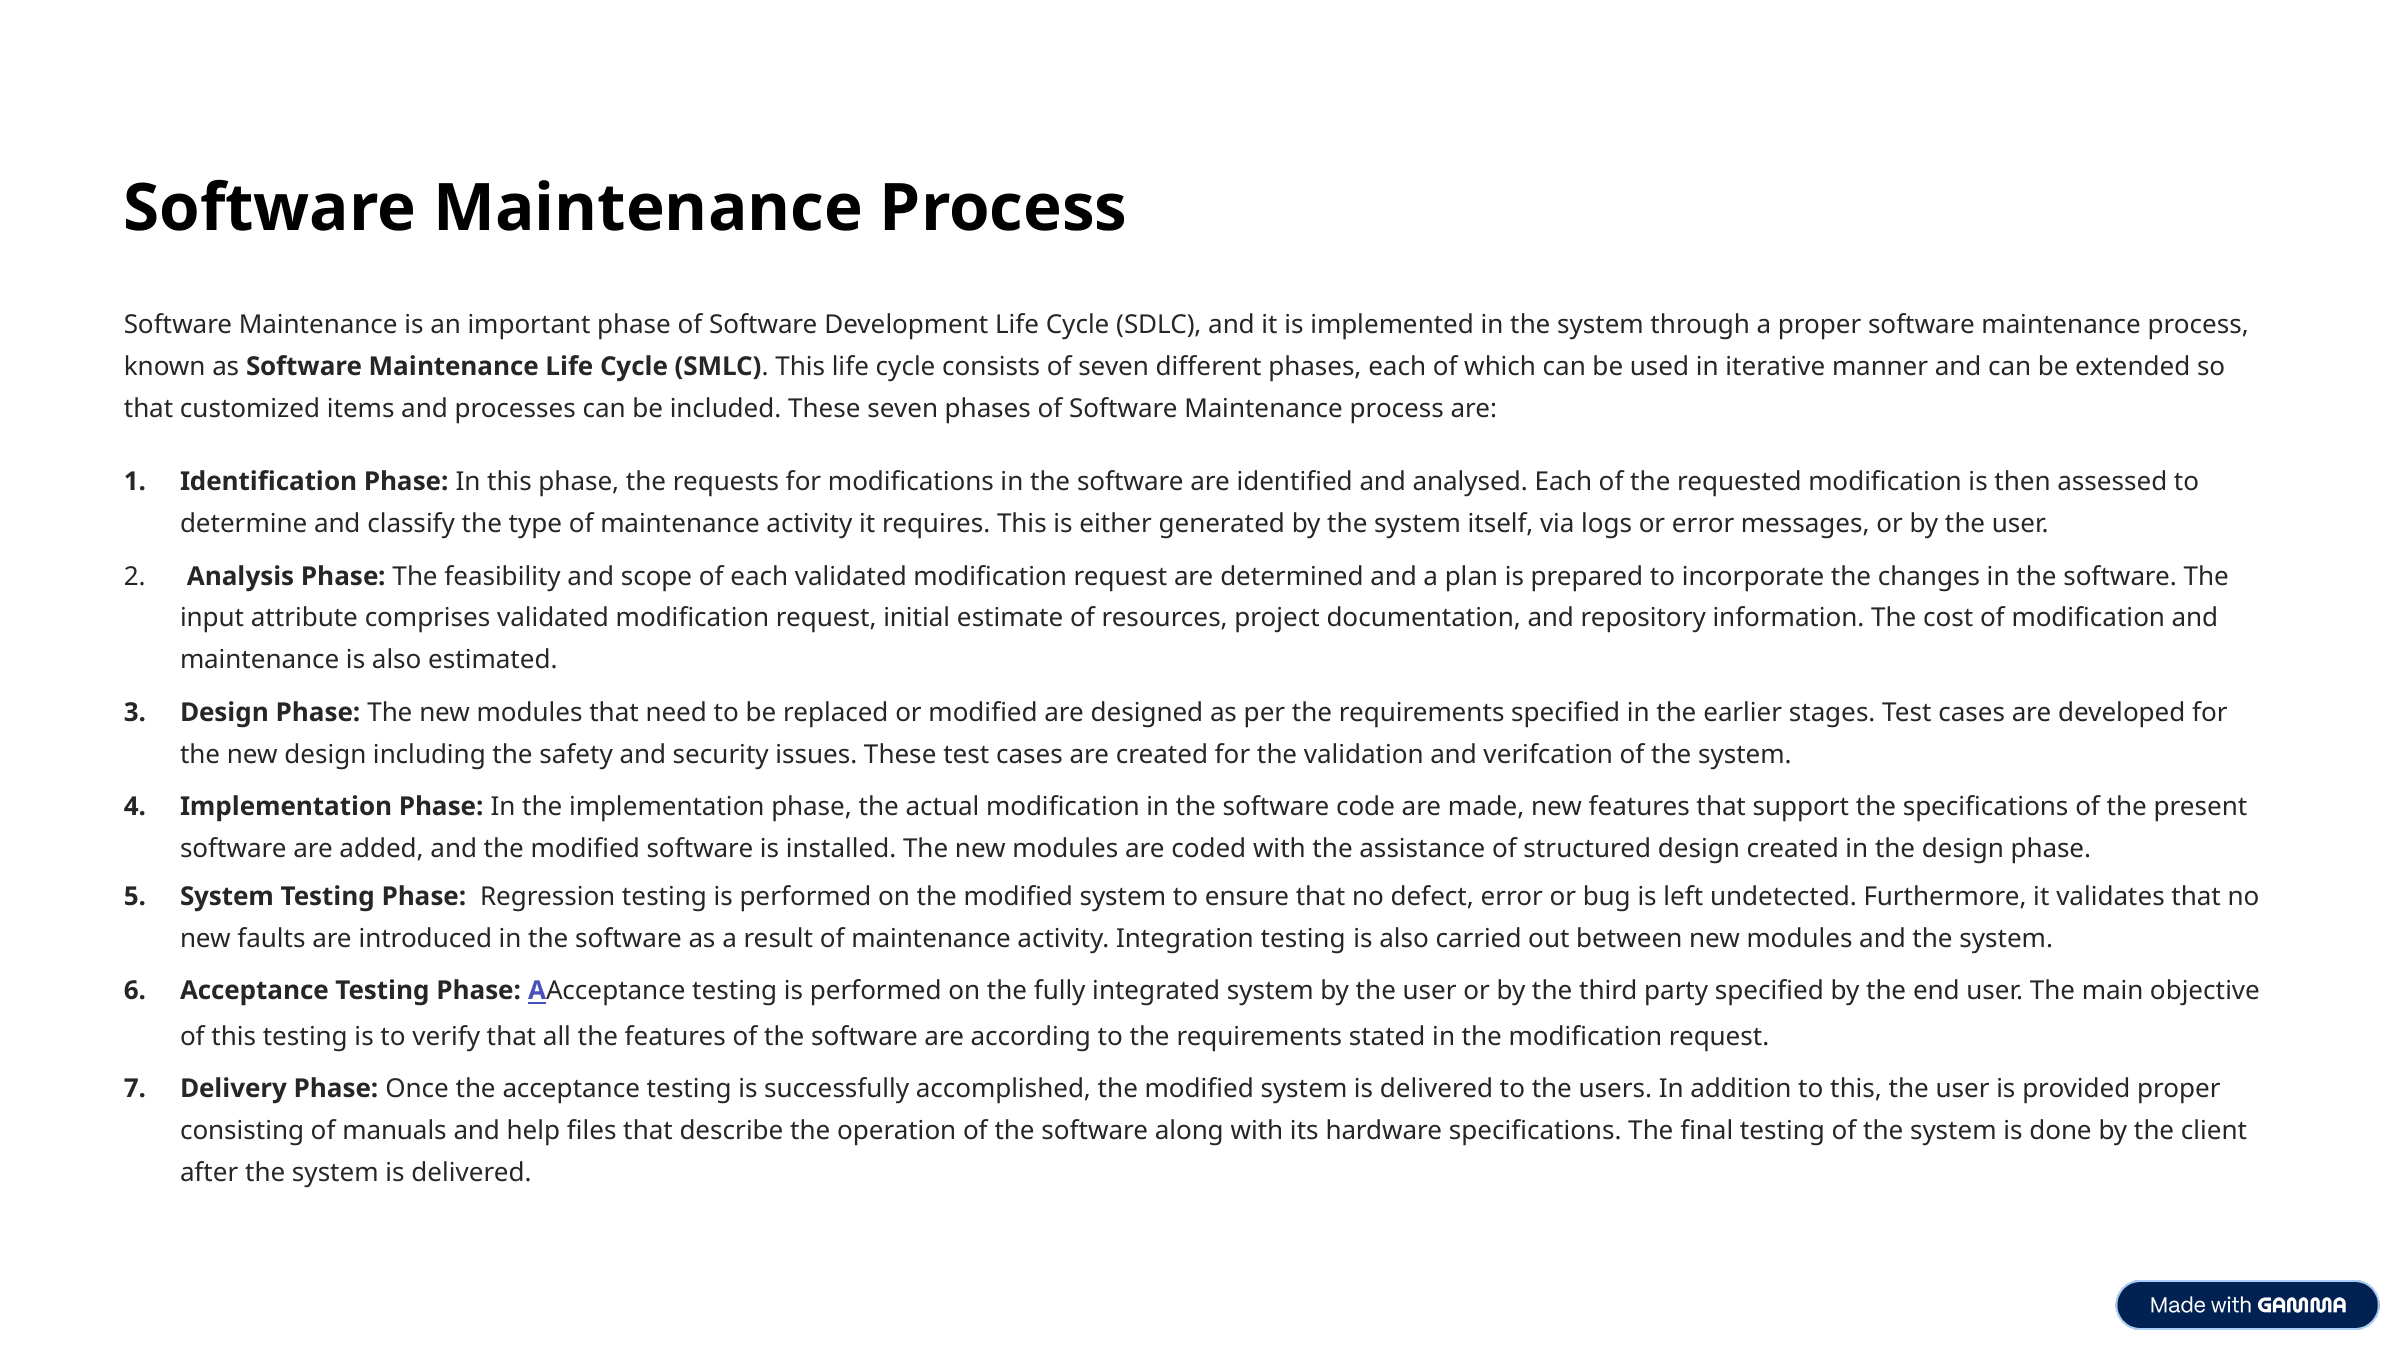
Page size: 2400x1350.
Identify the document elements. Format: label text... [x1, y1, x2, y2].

text_box Analysis Phase: The feasibility and scope of each validated modification request are determined and a plan is prepared to incorporate the changes in the software. The input attribute comprises validated modification request, initial estimate of resources, project documentation, and repository information. The cost of modification and maintenance is also estimated. [123, 548, 2277, 676]
picture [2106, 1271, 2389, 1339]
text_box Software Maintenance Process [123, 161, 1133, 245]
text_box Identification Phase: In this phase, the requests for modifications in the software are identified and analysed. Each of the requested modification is then assessed to determine and classify the type of maintenance activity it requires. This is either generated by the system itself, via logs or error messages, or by the user. [123, 454, 2277, 540]
text_box Acceptance Testing Phase: AAcceptance testing is performed on the fully integrated system by the user or by the third party specified by the end user. The main objective of this testing is to verify that all the features of the software are according to the requirements stated in the modification request. [123, 967, 2277, 1053]
text_box Delivery Phase: Once the acceptance testing is successfully accomplished, the modified system is delivered to the users. In addition to this, the user is provided proper consisting of manuals and help files that describe the operation of the software along with its hardware specifications. The final testing of the system is done by the client after the system is delivered. [123, 1061, 2277, 1189]
text_box Design Phase: The new modules that need to be replaced or modified are designed as per the requirements specified in the earlier stages. Test cases are developed for the new design including the safety and security issues. These test cases are created for the validation and verifcation of the system. [123, 684, 2277, 770]
text_box Implementation Phase: In the implementation phase, the actual modification in the software code are made, new features that support the specifications of the present software are added, and the modified software is installed. The new modules are coded with the assistance of structured design created in the design phase. [123, 779, 2277, 864]
text_box Software Maintenance is an important phase of Software Development Life Cycle (SDLC), and it is implemented in the system through a proper software maintenance process, known as Software Maintenance Life Cycle (SMLC). This life cycle consists of seven different phases, each of which can be used in iterative manner and can be extended so that customized items and processes can be included. These seven phases of Software Maintenance process are: [123, 297, 2277, 425]
text_box System Testing Phase: ​Regression testing is performed on the modified system to ensure that no defect, error or bug is left undetected. Furthermore, it validates that no new faults are introduced in the software as a result of maintenance activity. Integration testing​ is also carried out between new modules and the system. [123, 873, 2277, 959]
